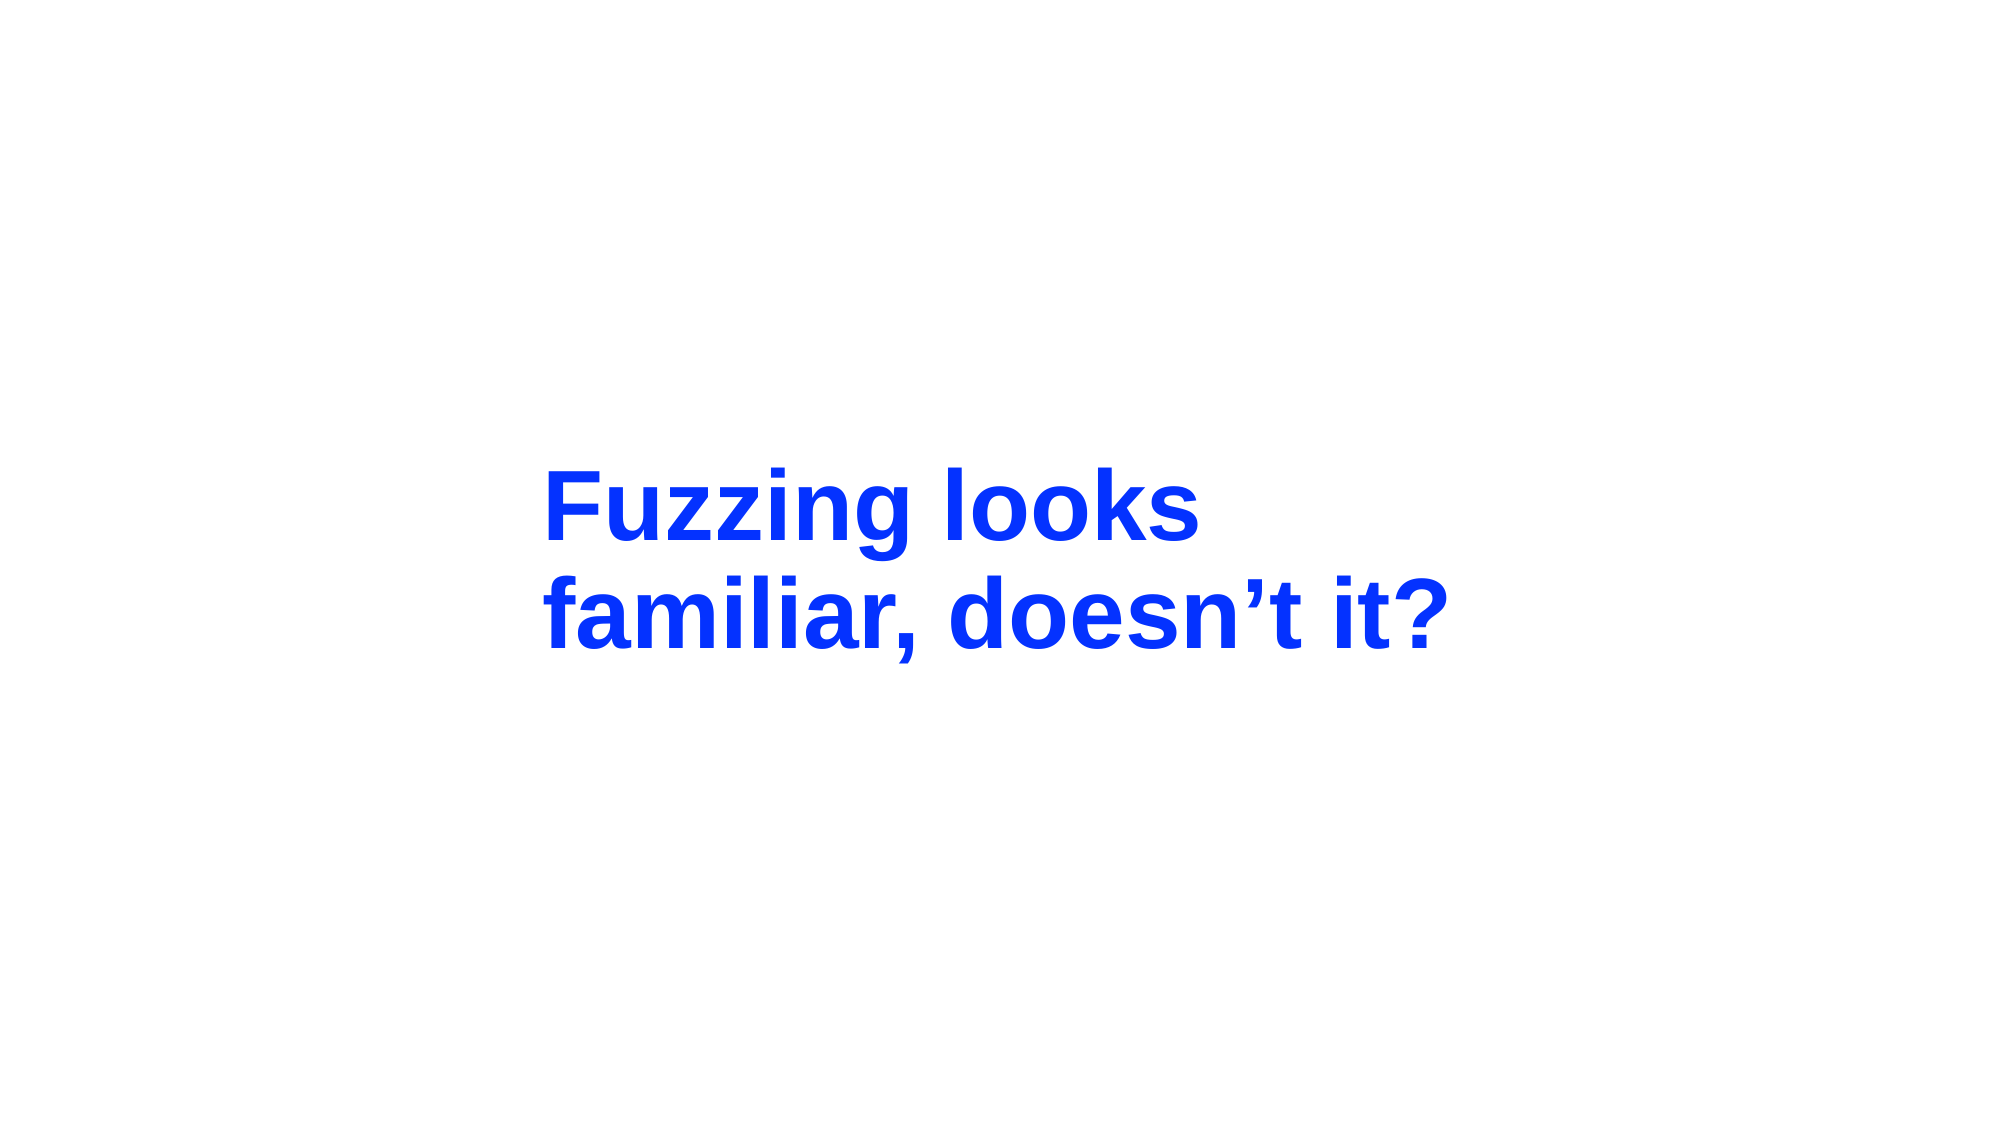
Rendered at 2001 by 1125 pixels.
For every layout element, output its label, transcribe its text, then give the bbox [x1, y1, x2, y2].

text_box Fuzzing looks familiar, doesn’t it? [527, 446, 1473, 679]
